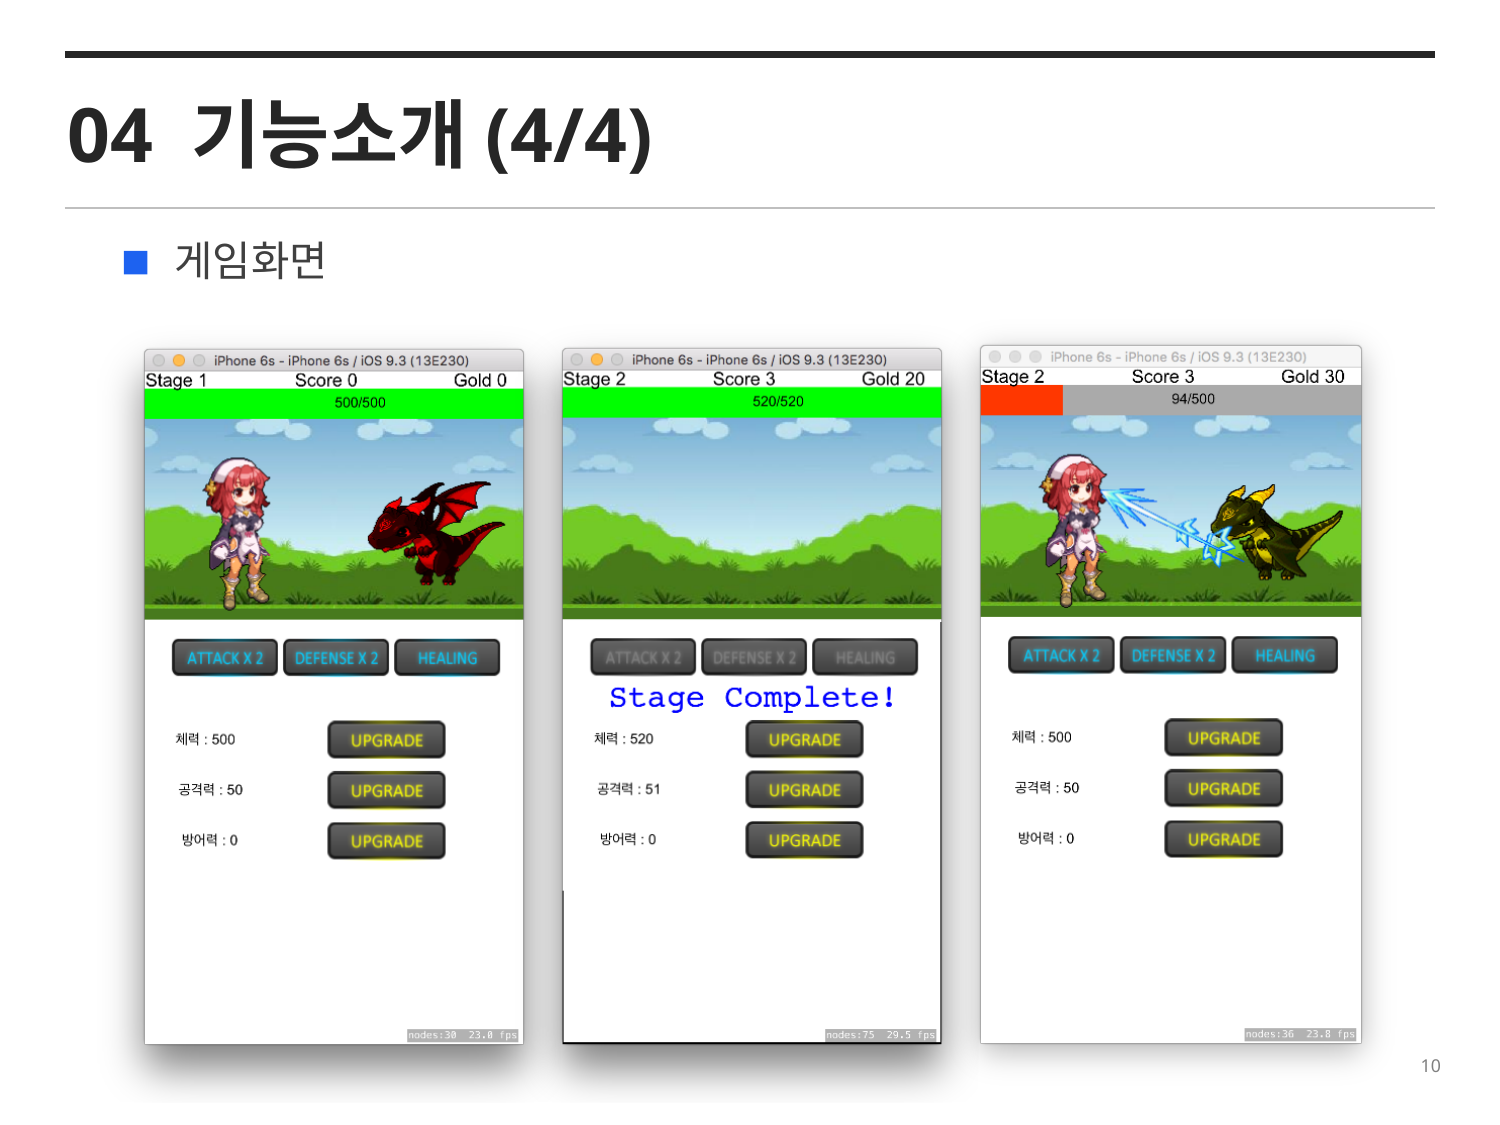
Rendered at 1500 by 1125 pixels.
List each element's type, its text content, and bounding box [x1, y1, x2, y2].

picture [88, 311, 1404, 1125]
text_box 게임화면 [159, 227, 432, 292]
text_box [122, 249, 150, 276]
text_box 04 기능소개(4/4) [53, 80, 1187, 186]
